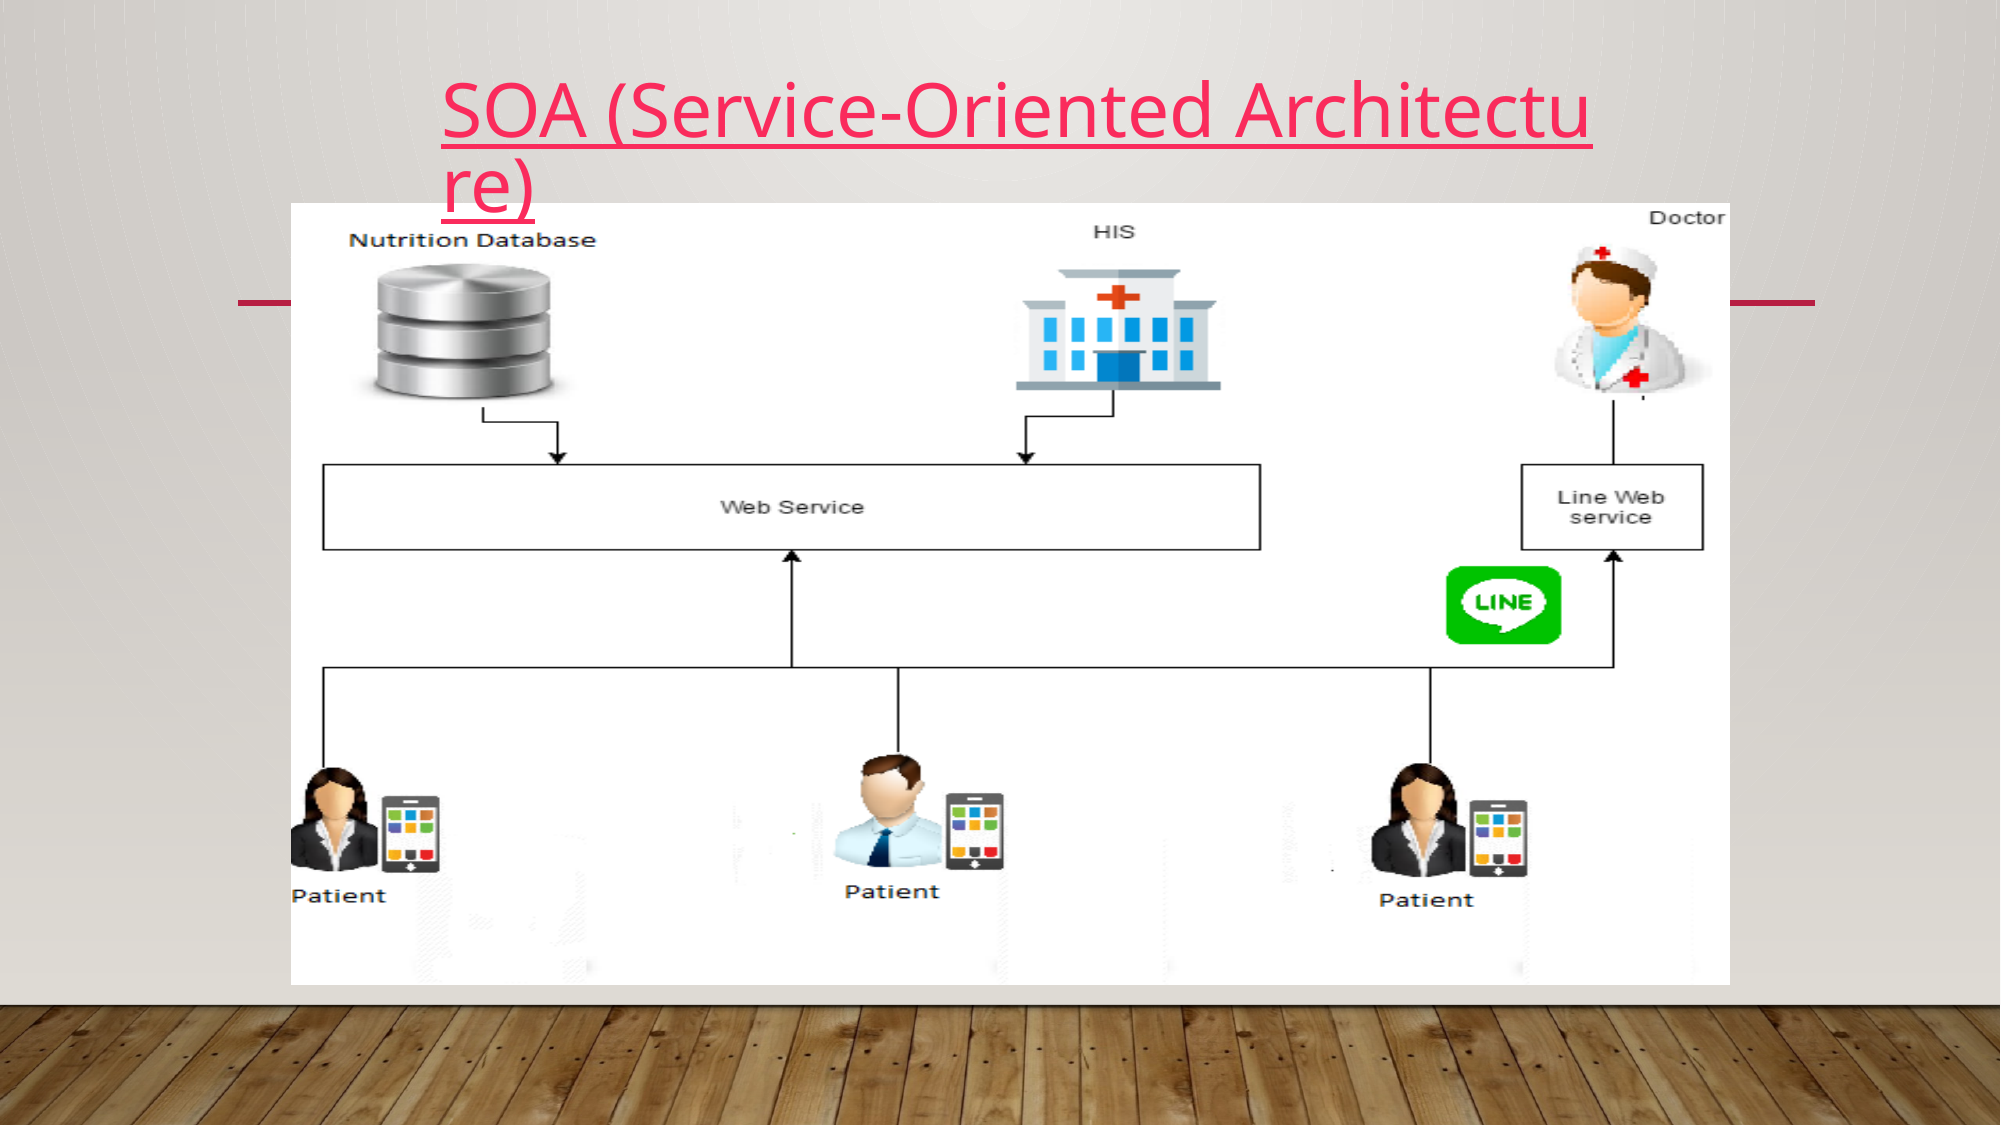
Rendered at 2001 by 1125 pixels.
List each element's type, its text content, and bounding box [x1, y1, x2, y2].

text_box SOA (Service-Oriented Architecture) [426, 55, 1638, 203]
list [291, 203, 1730, 985]
picture [0, 1005, 2000, 1125]
